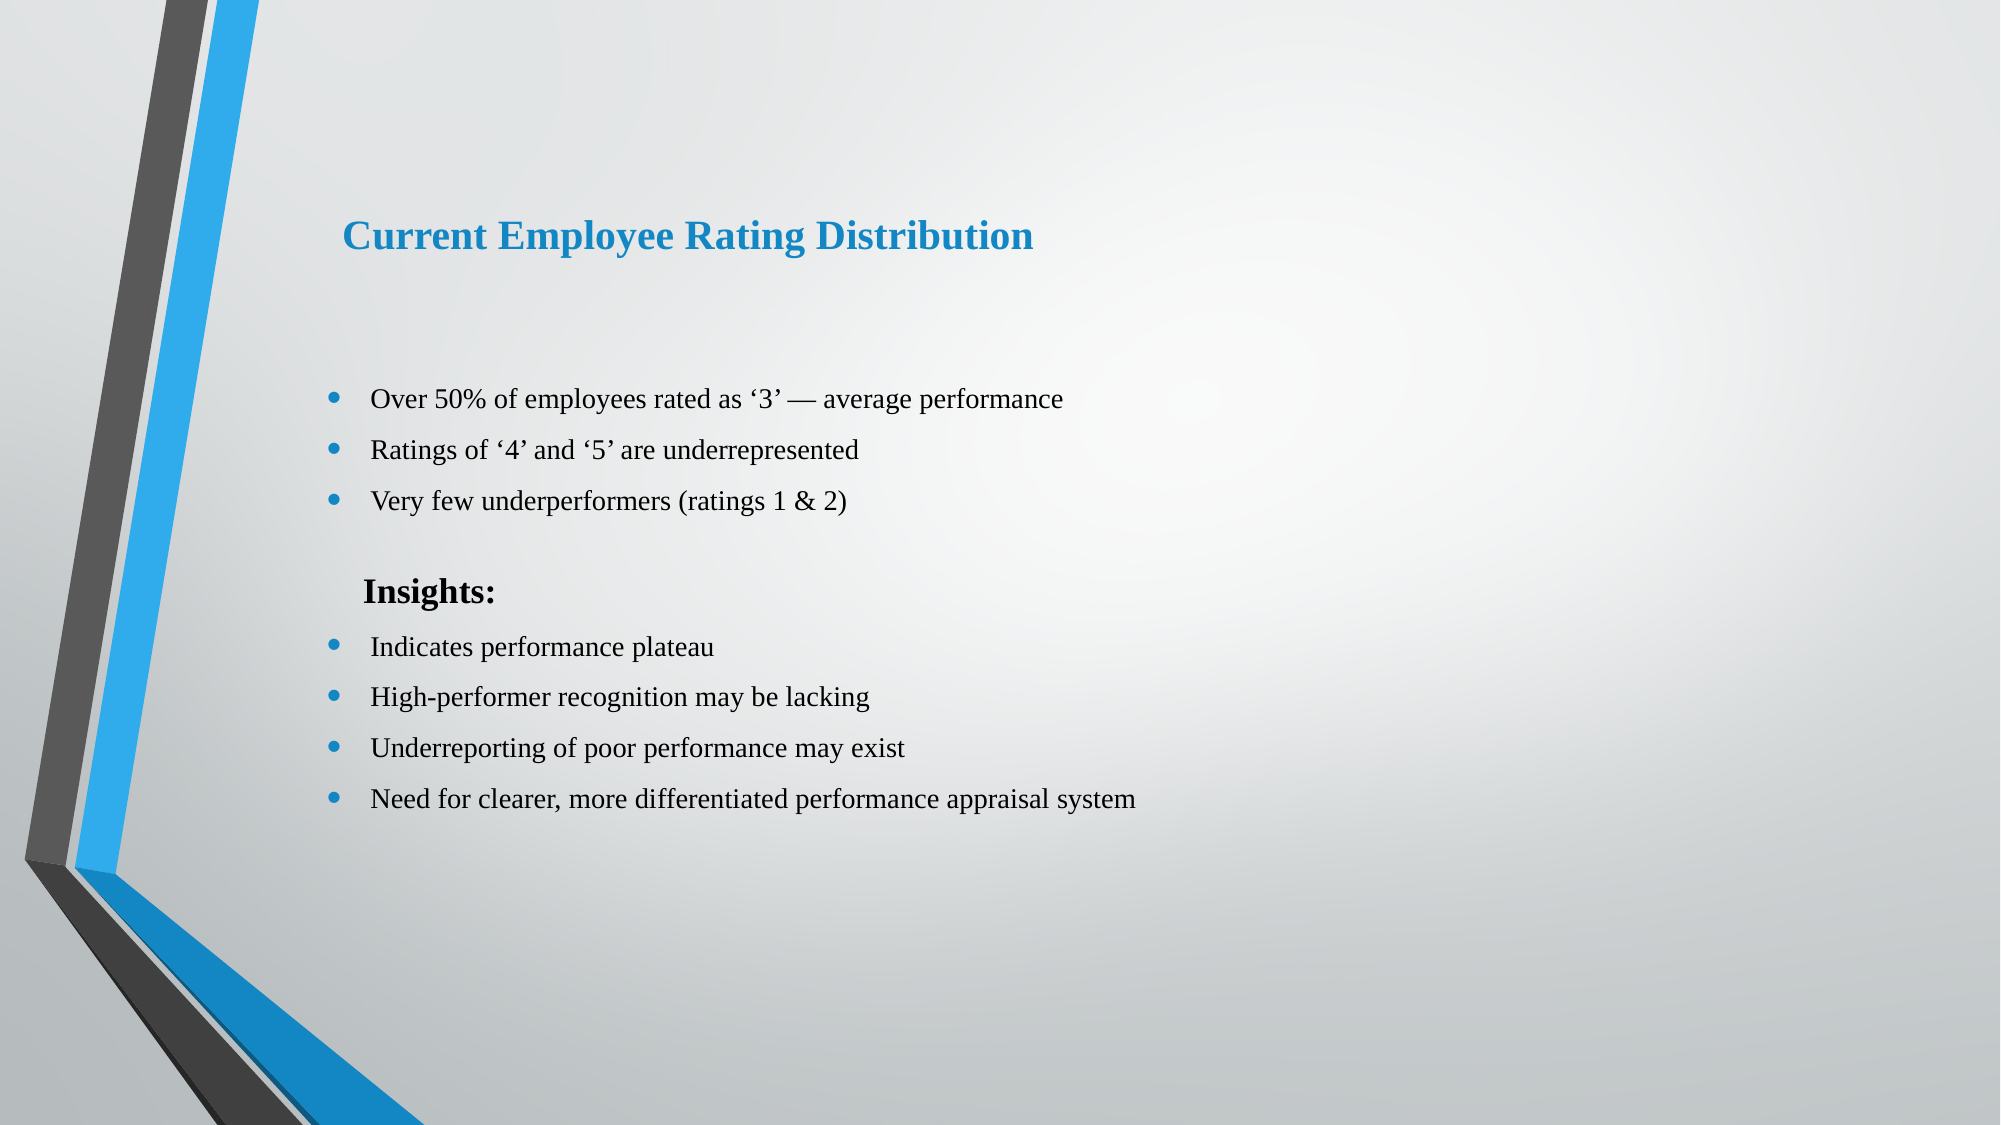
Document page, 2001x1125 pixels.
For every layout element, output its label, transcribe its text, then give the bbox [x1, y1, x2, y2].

title Current Employee Rating Distribution [300, 192, 311, 274]
list Over 50% of employees rated as ‘3’ — average performance Ratings of ‘4’ and ‘5’ are underrepresented Very few underperformers (ratings 1 & 2) Insights: Indicates performance plateau High-performer recognition may be lacking Underreporting of poor performance may exist Need for clearer, more differentiated performance appraisal system [311, 126, 1538, 828]
